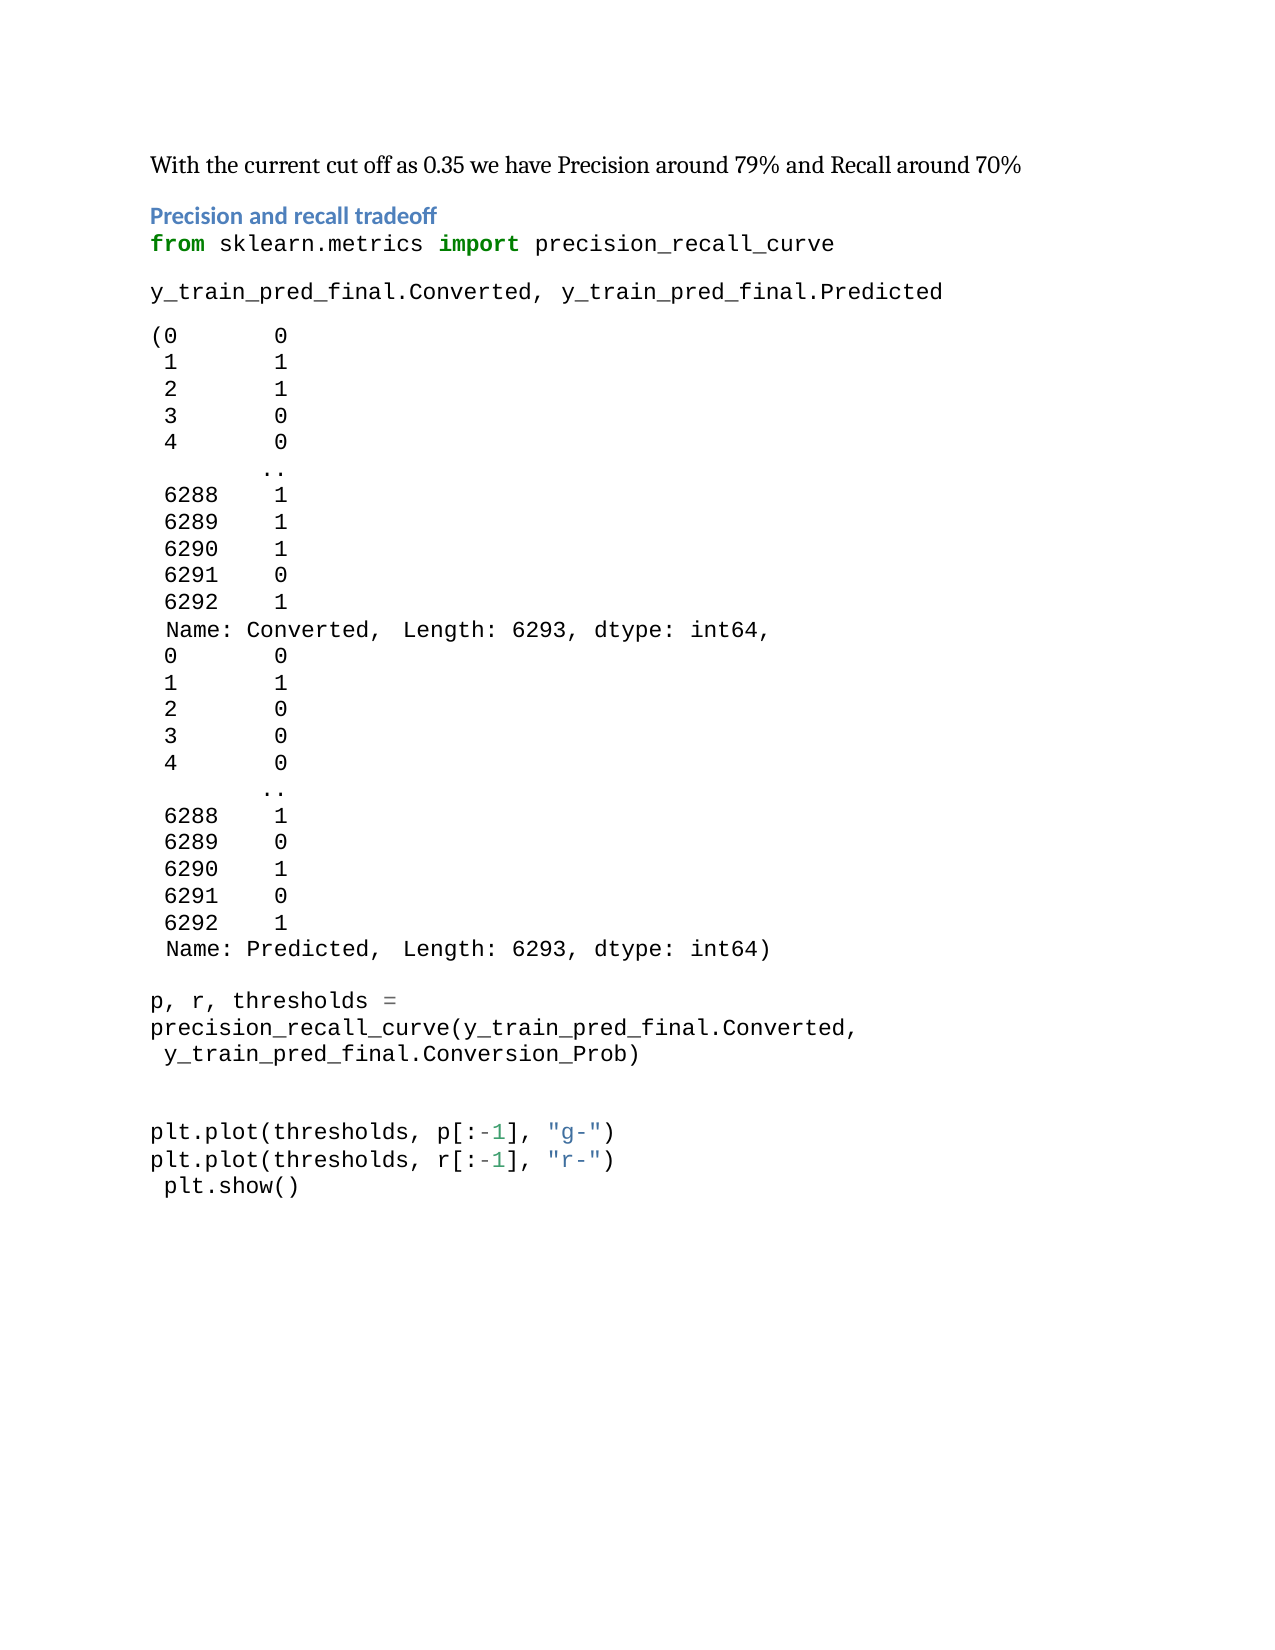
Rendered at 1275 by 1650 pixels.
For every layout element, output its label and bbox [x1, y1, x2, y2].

table_cell [145, 352, 776, 966]
text_box [148, 982, 870, 1199]
text_box [148, 146, 1074, 304]
table_header [145, 326, 776, 619]
